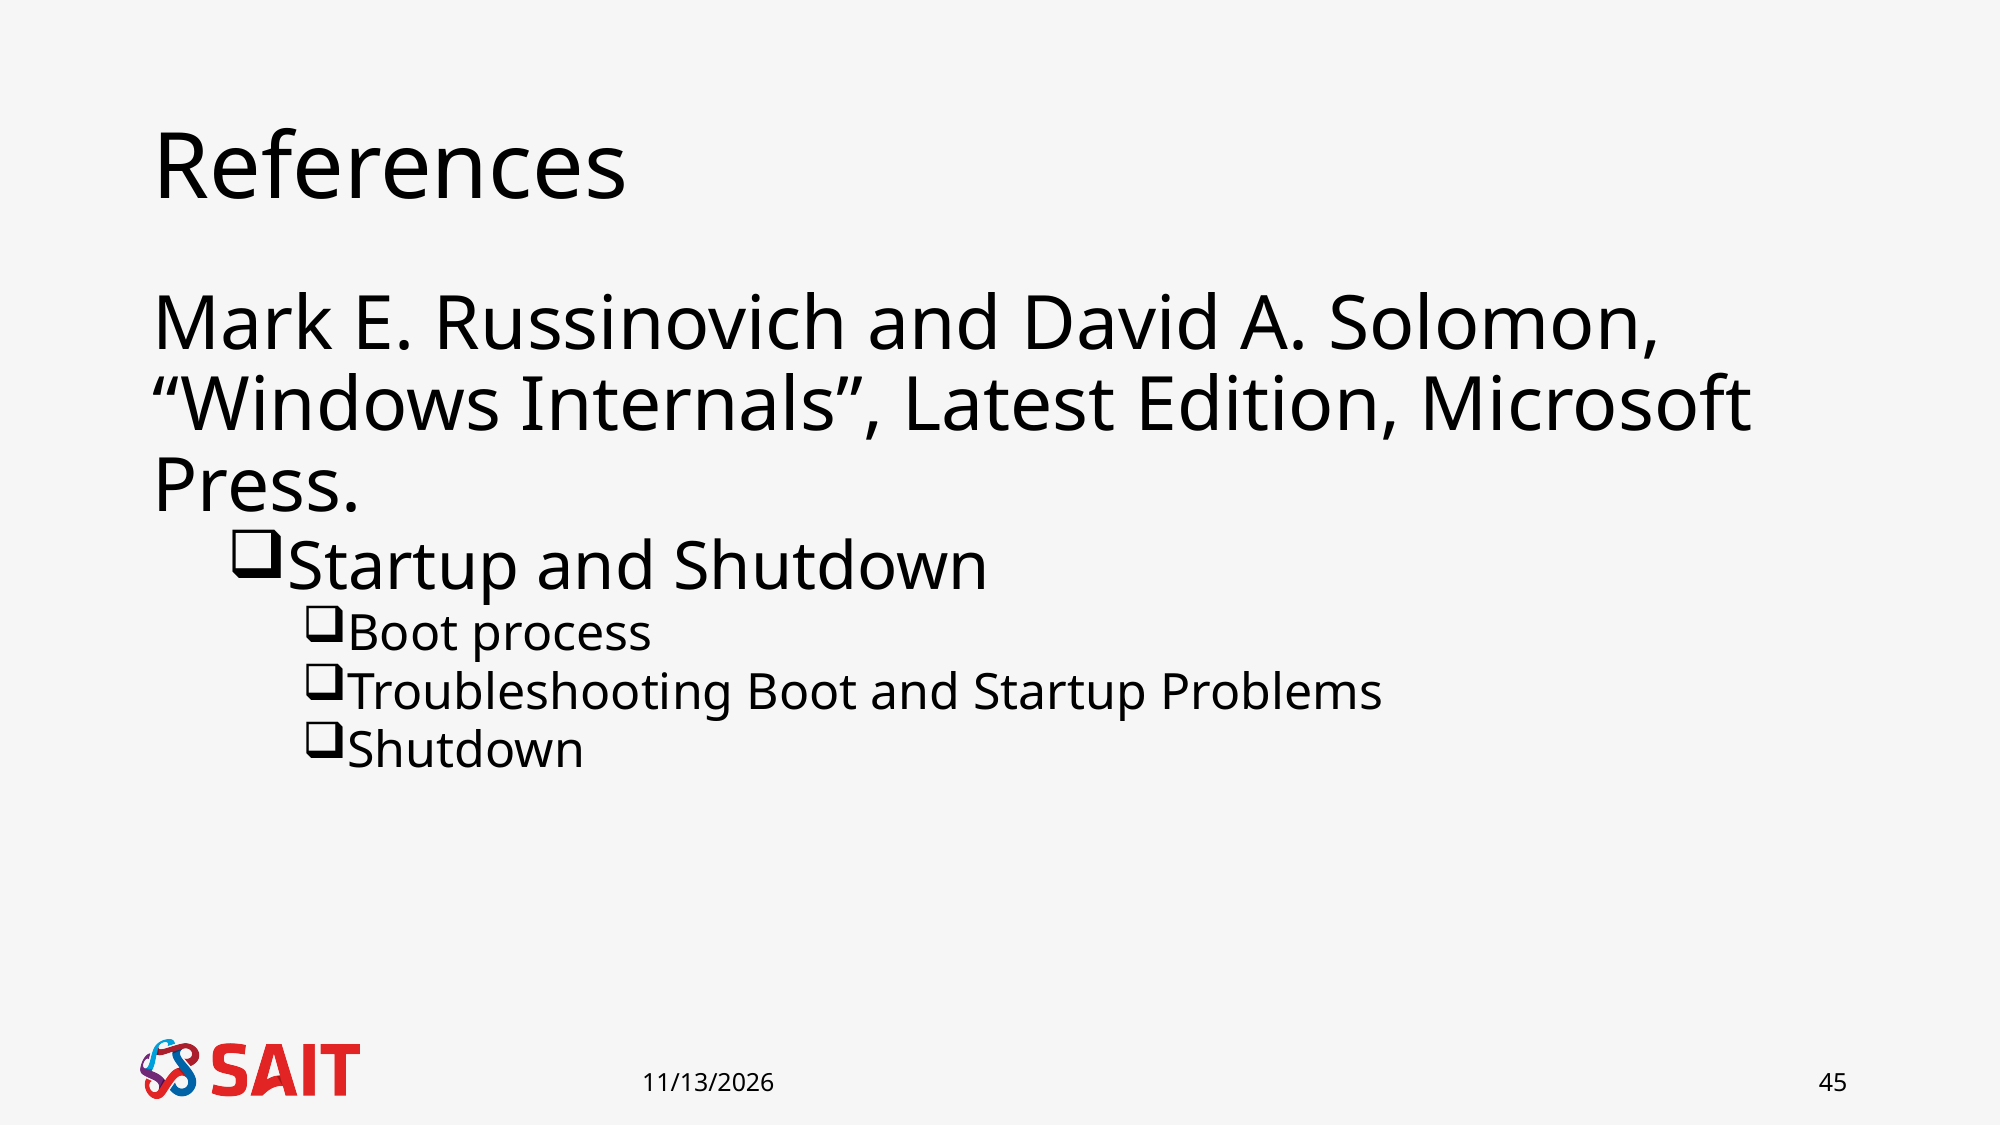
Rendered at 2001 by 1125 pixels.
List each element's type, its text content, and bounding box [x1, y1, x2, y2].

title References [137, 59, 1863, 277]
picture [114, 1013, 386, 1125]
list Mark E. Russinovich and David A. Solomon, “Windows Internals”, Latest Edition, Microsoft Press. Startup and Shutdown Boot process Troubleshooting Boot and Startup Problems Shutdown [137, 277, 1863, 953]
slide_number 45 [1718, 1048, 1863, 1109]
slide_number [627, 1048, 830, 1109]
